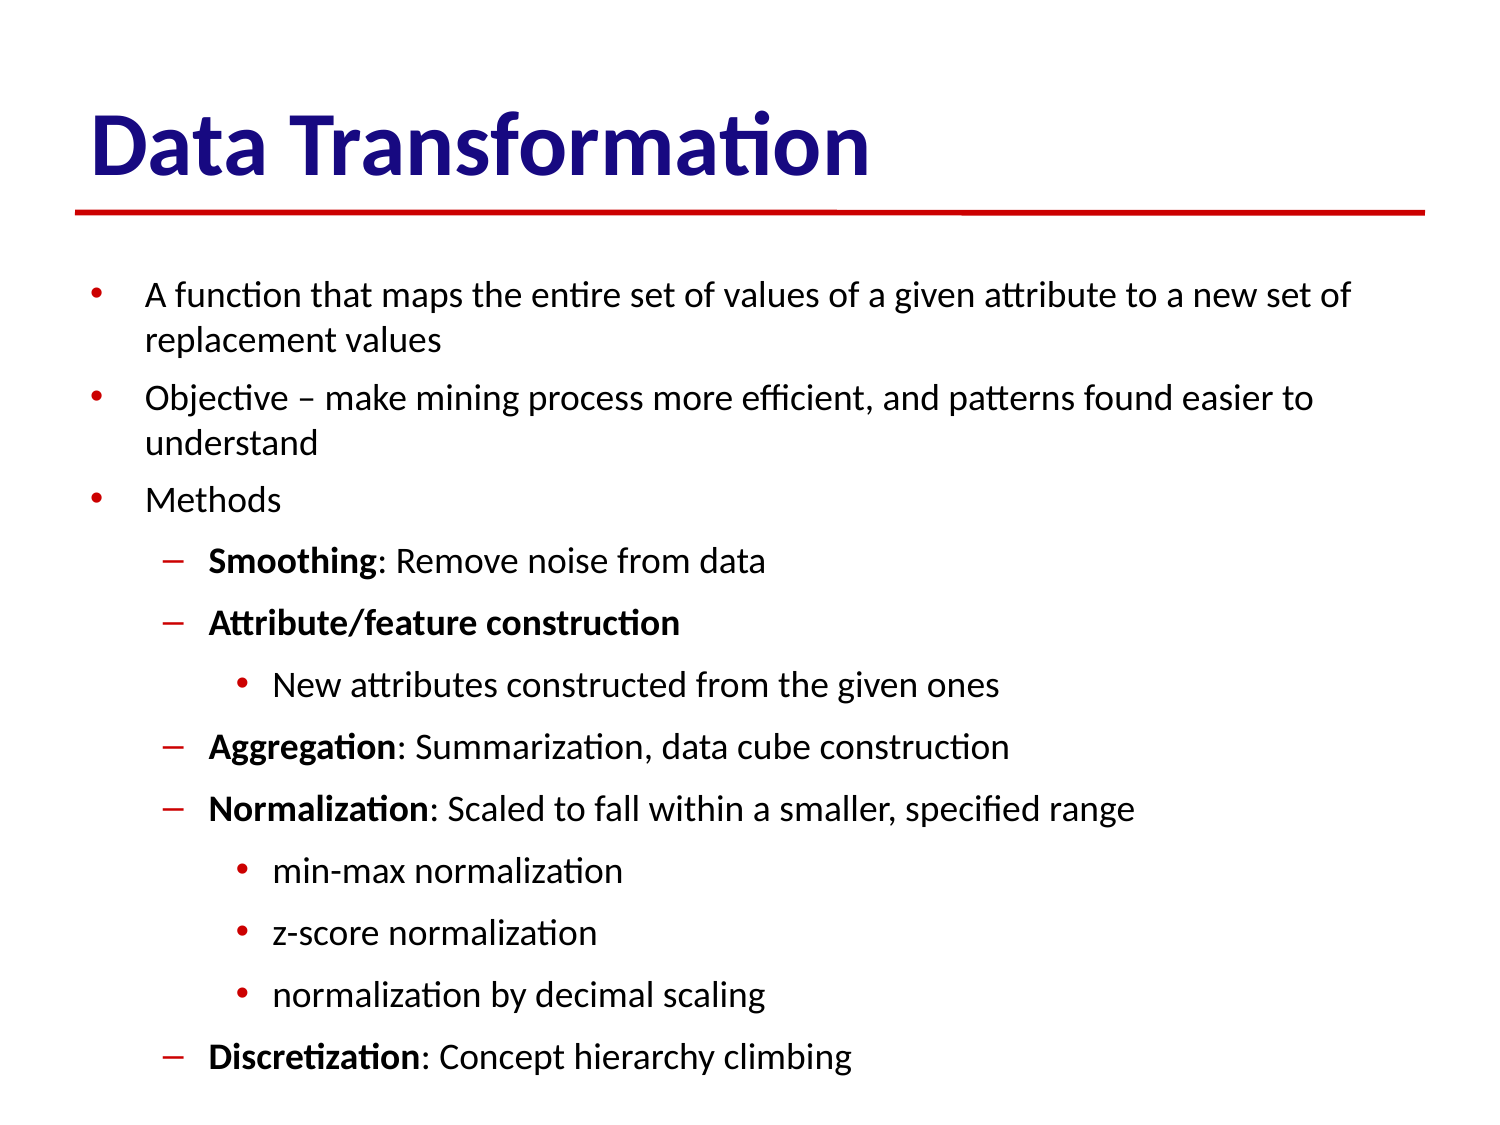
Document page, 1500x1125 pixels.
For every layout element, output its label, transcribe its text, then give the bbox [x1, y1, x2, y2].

list A function that maps the entire set of values of a given attribute to a new set of replacement values Objective – make mining process more efficient, and patterns found easier to understand Methods Smoothing: Remove noise from data Attribute/feature construction New attributes constructed from the given ones Aggregation: Summarization, data cube construction Normalization: Scaled to fall within a smaller, specified range min-max normalization z-score normalization normalization by decimal scaling Discretization: Concept hierarchy climbing [75, 262, 1425, 1088]
title Data Transformation [75, 45, 1425, 233]
